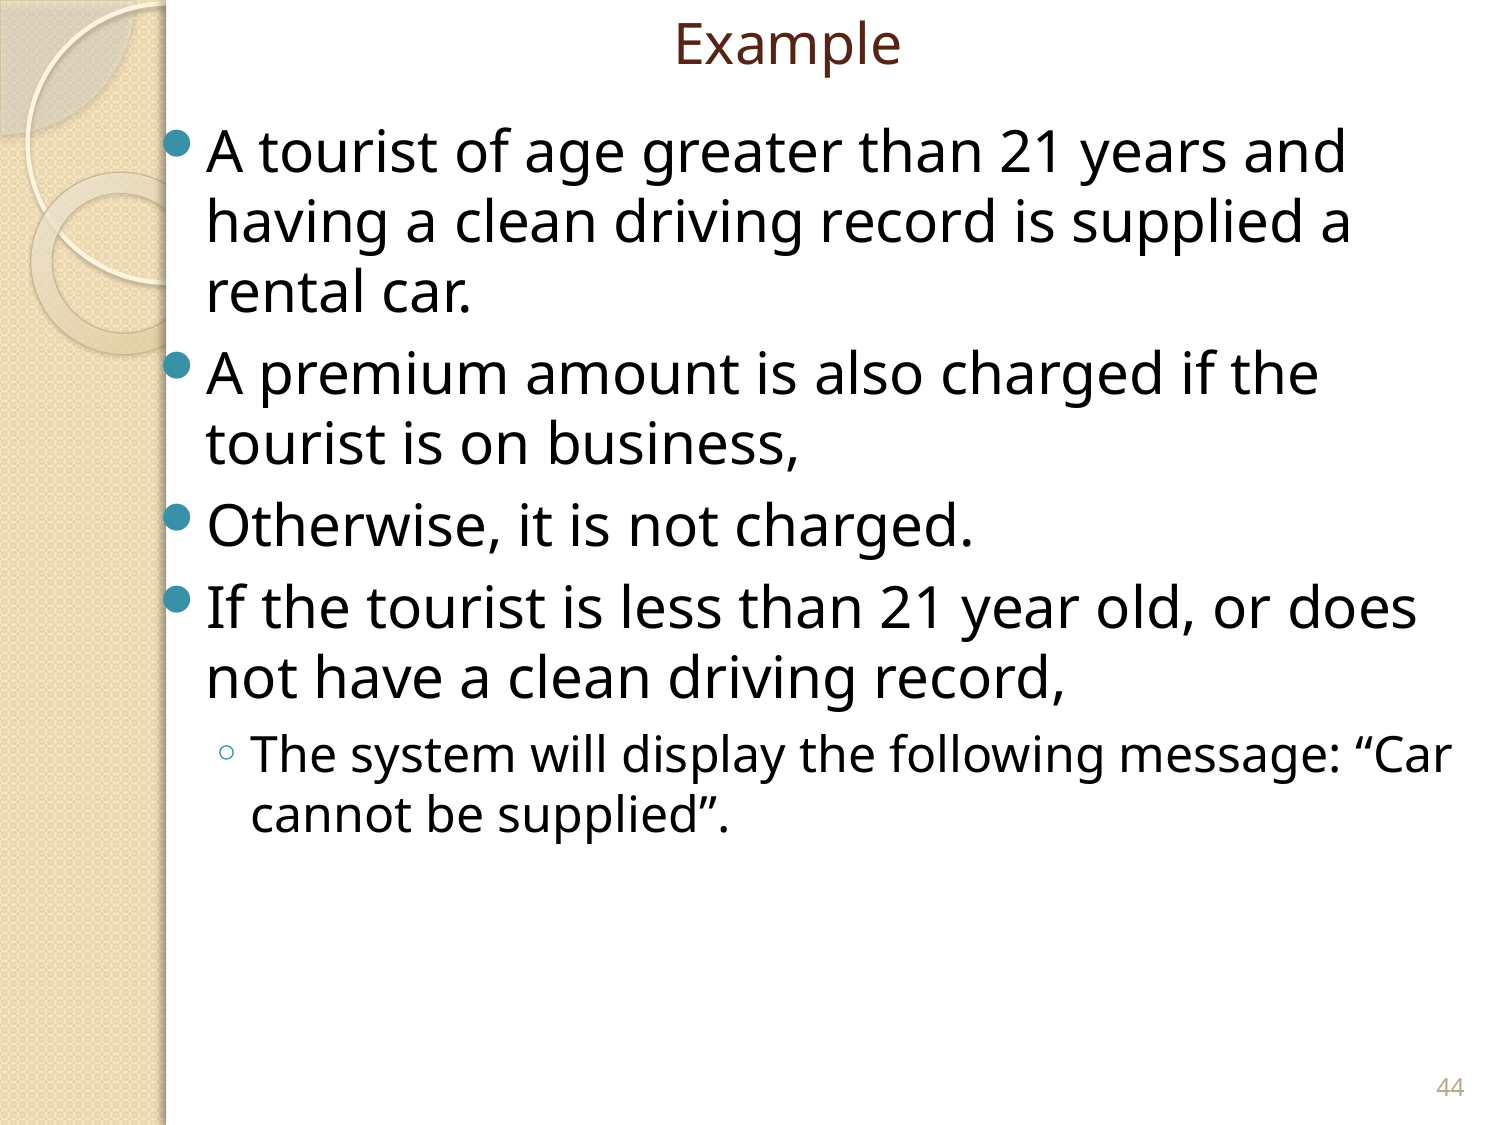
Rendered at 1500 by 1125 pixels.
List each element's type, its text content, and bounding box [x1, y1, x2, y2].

title Example [38, 0, 1500, 84]
list A tourist of age greater than 21 years and having a clean driving record is supplied a rental car. A premium amount is also charged if the tourist is on business, Otherwise, it is not charged. If the tourist is less than 21 year old, or does not have a clean driving record, The system will display the following message: “Car cannot be supplied”. [130, 106, 1484, 1125]
slide_number 44 [1413, 1034, 1488, 1113]
